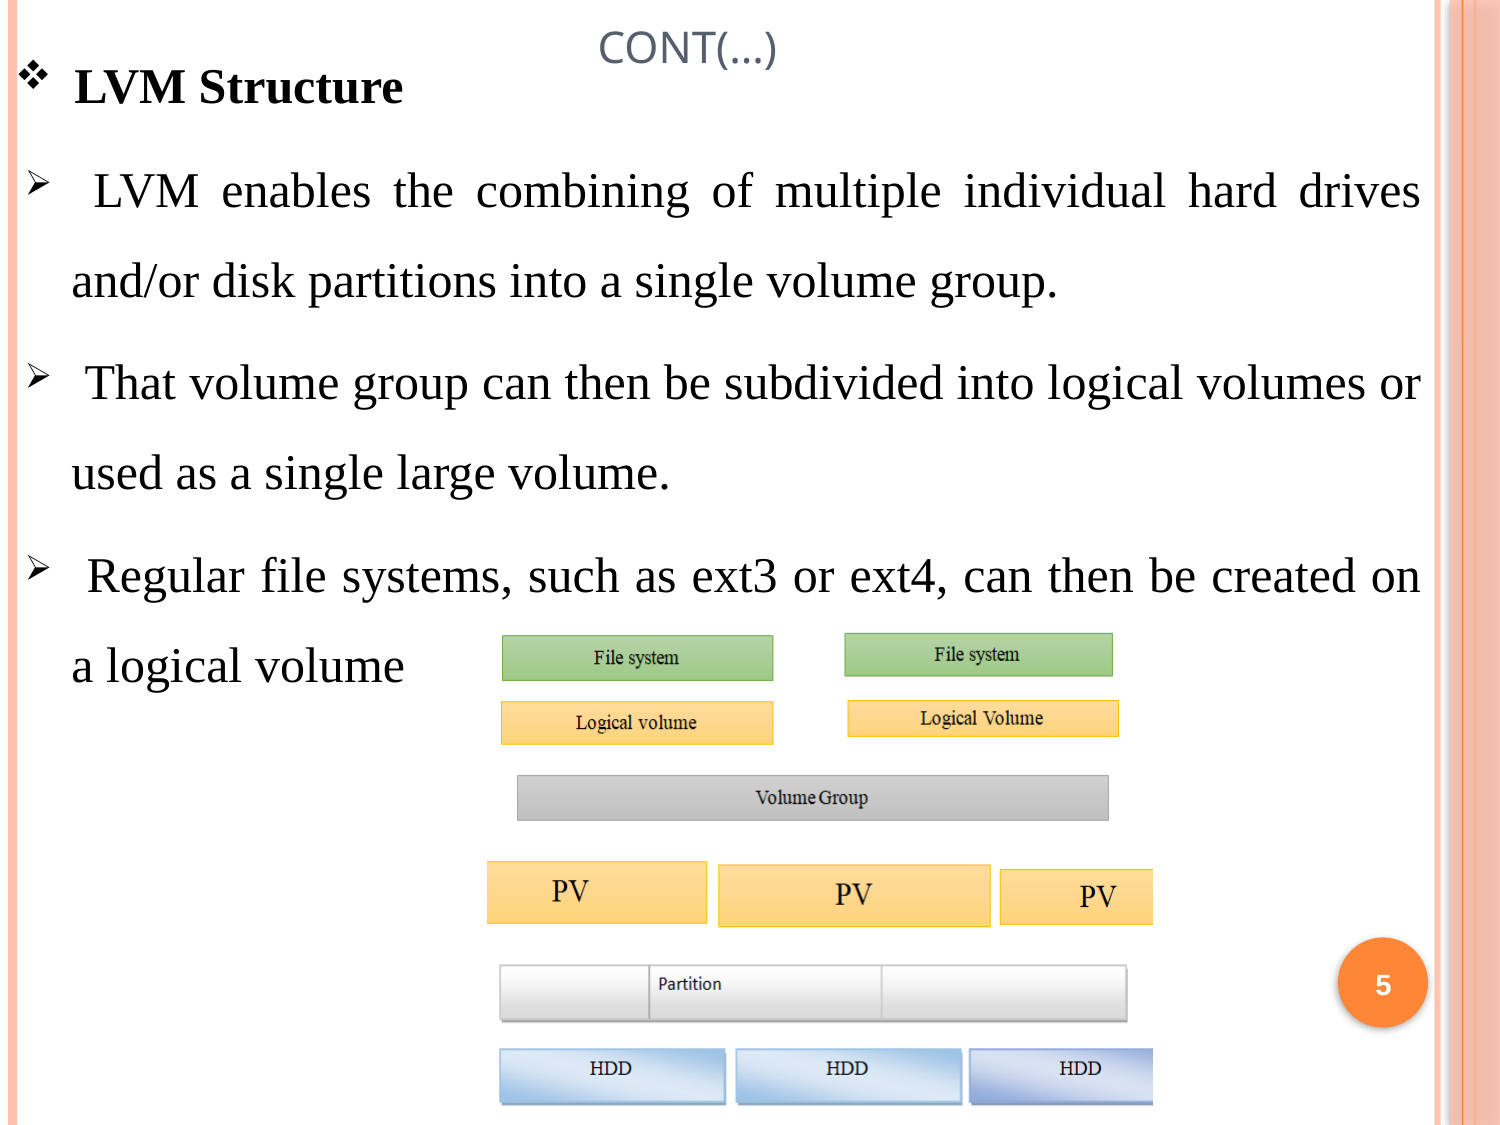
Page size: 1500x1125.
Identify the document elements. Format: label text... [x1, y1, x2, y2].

slide_number 5 [1333, 940, 1434, 1026]
list LVM Structure LVM enables the combining of multiple individual hard drives and/or disk partitions into a single volume group. That volume group can then be subdivided into logical volumes or used as a single large volume. Regular file systems, such as ext3 or ext4, can then be created on a logical volume [0, 37, 1438, 1101]
picture [486, 624, 1153, 1113]
title Cont(…) [75, 12, 1300, 80]
